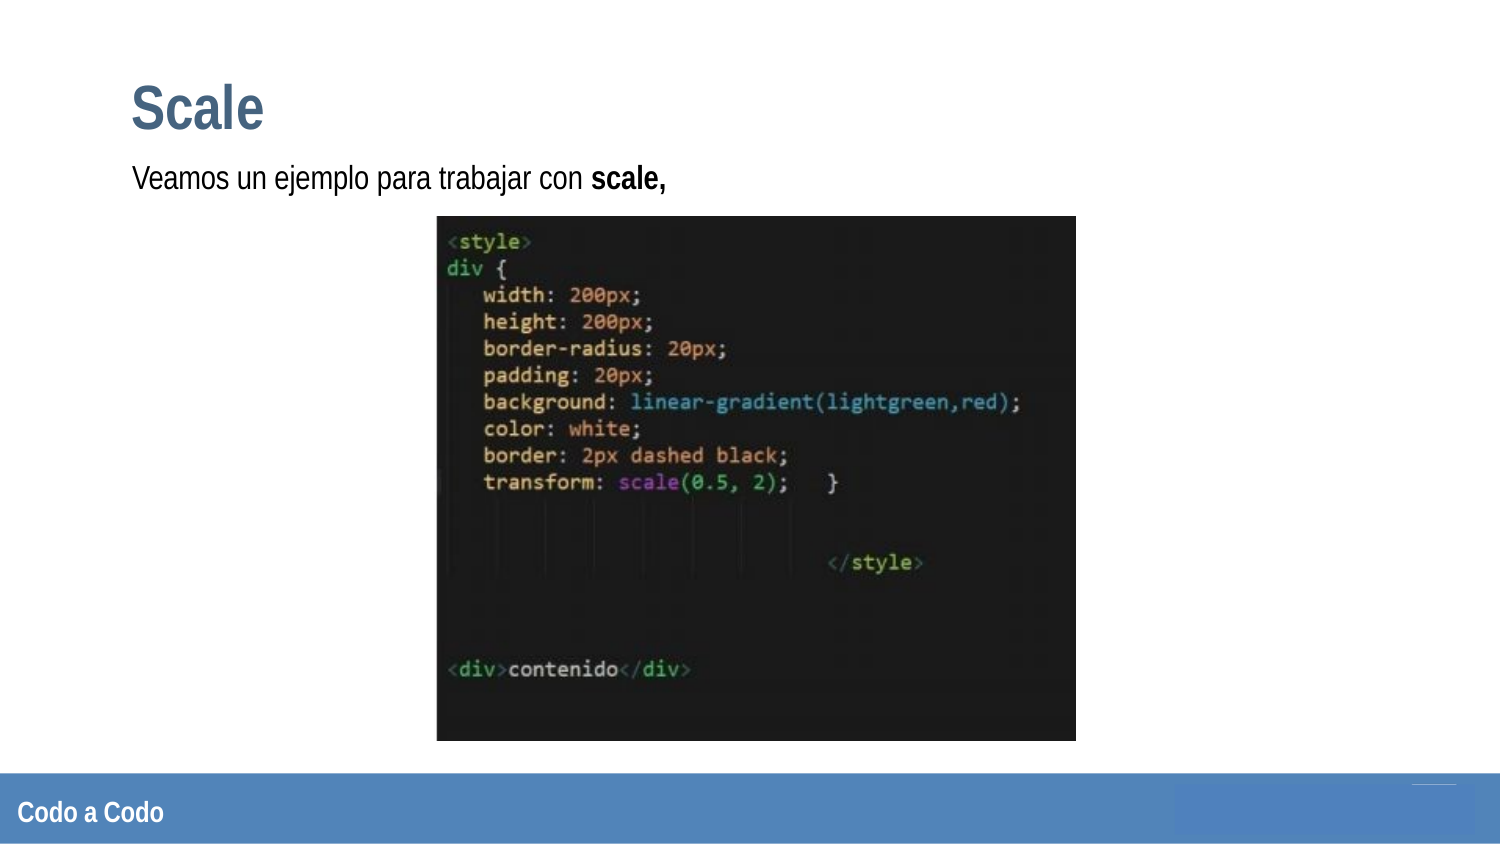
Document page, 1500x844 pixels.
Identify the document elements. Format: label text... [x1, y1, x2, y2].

picture [1175, 778, 1463, 782]
title Scale Veamos un ejemplo para trabajar con scale, [129, 37, 673, 208]
picture [434, 216, 1076, 741]
footer Codo a Codo [15, 789, 442, 844]
text_box [1173, 782, 1477, 836]
